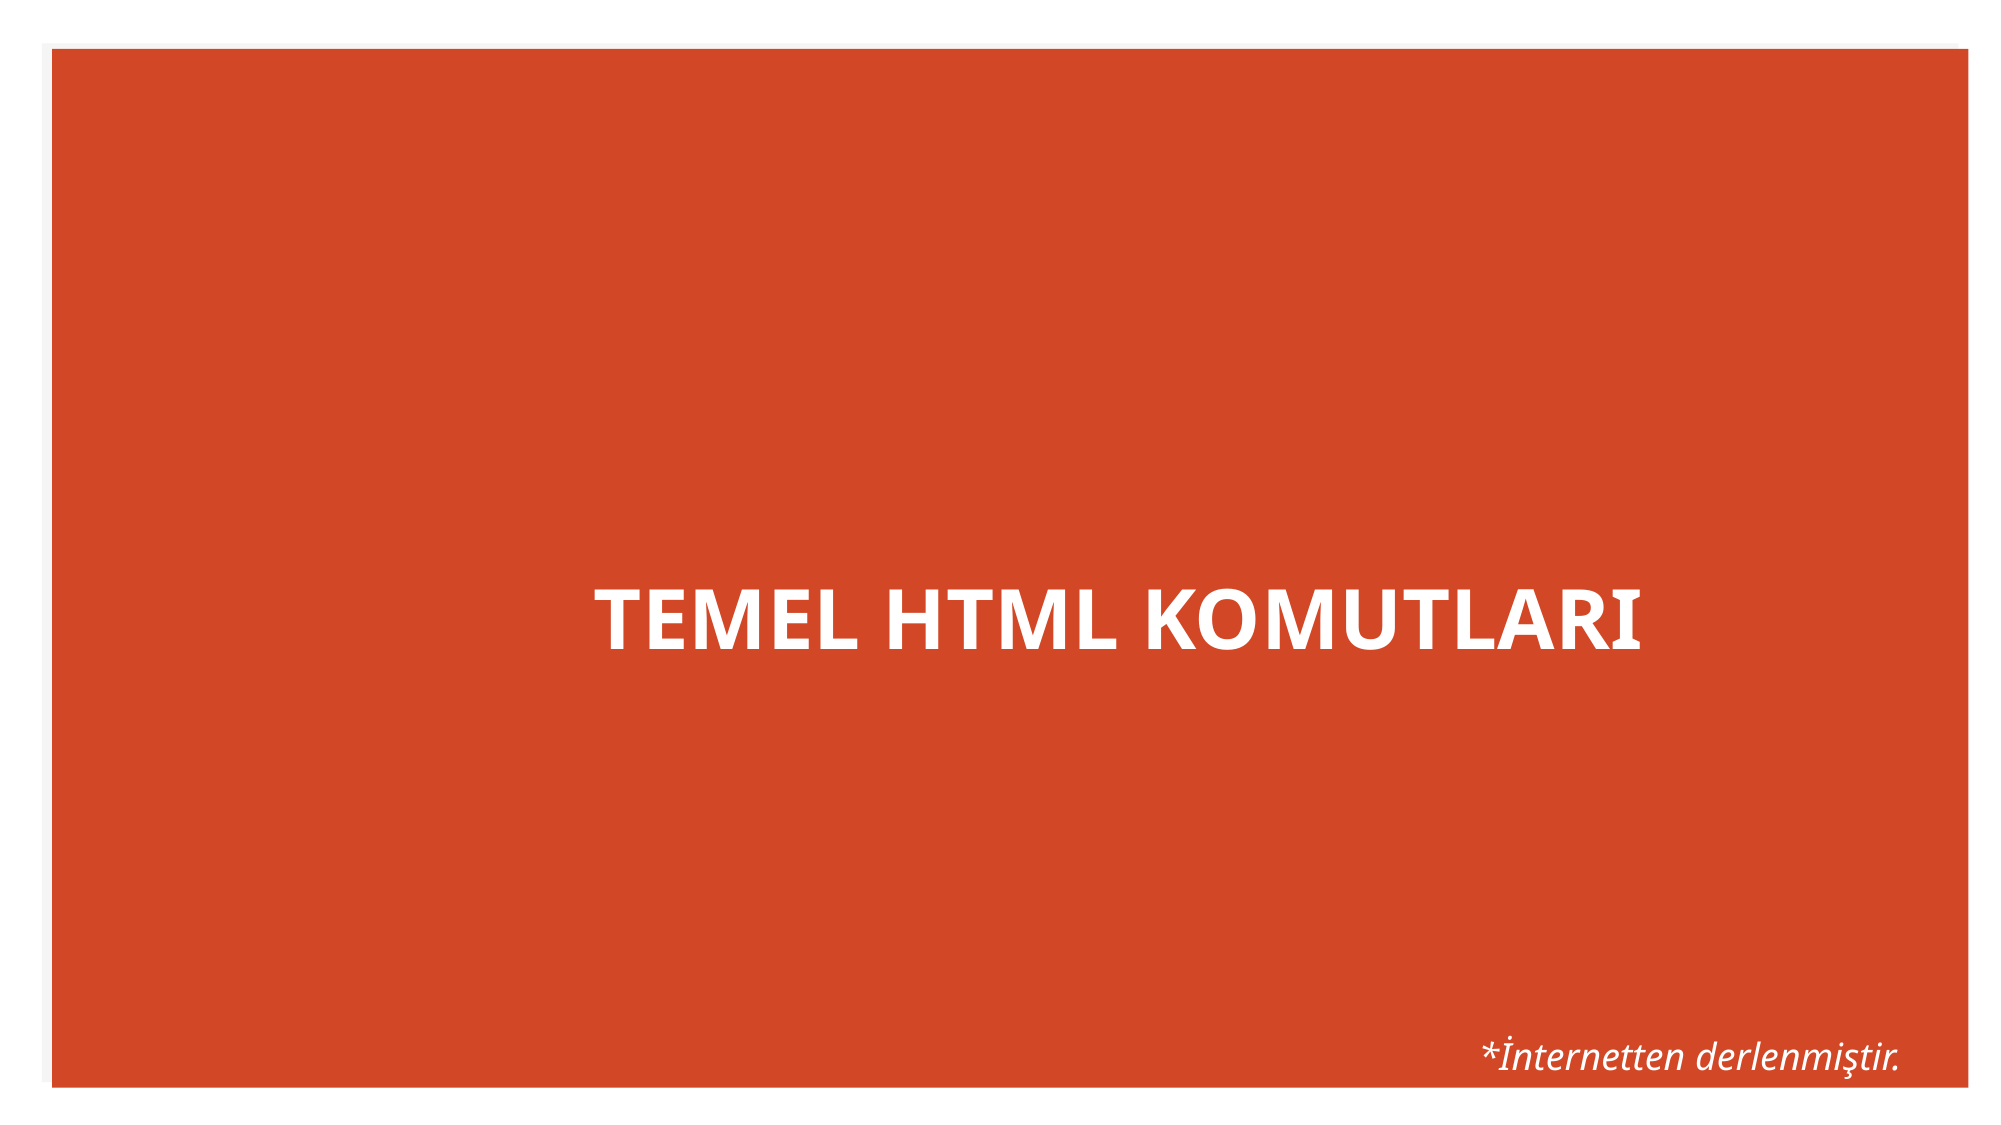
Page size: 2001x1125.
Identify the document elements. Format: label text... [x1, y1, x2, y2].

title TEMEL HTML KOMUTLARI [578, 568, 1707, 674]
text_box *İnternetten derlenmiştir. [1463, 1025, 2000, 1086]
